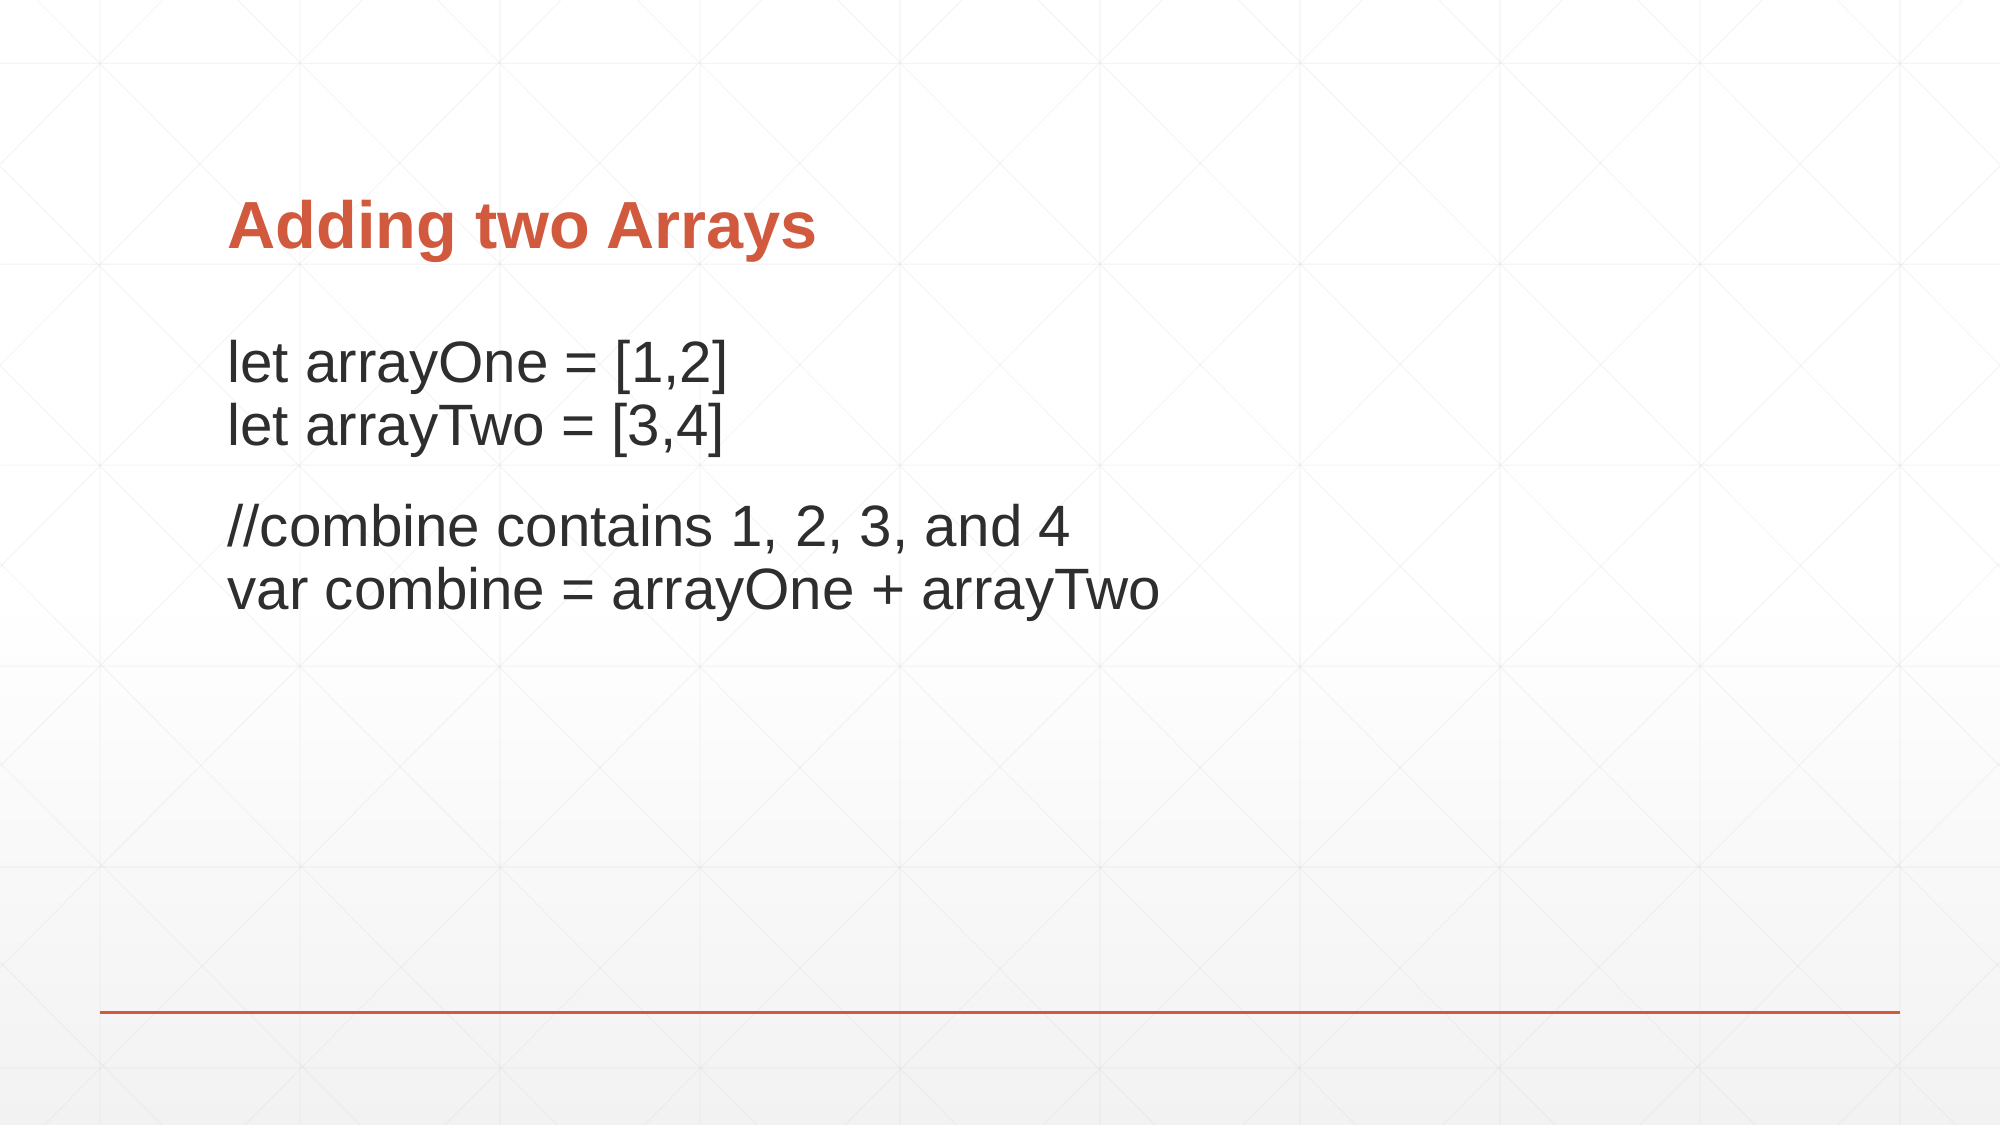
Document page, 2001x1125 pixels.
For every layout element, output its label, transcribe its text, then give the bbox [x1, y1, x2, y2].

title Adding two Arrays [212, 82, 1788, 271]
list let arrayOne = [1,2] let arrayTwo = [3,4] //combine contains 1, 2, 3, and 4 var combine = arrayOne + arrayTwo [212, 324, 1922, 950]
